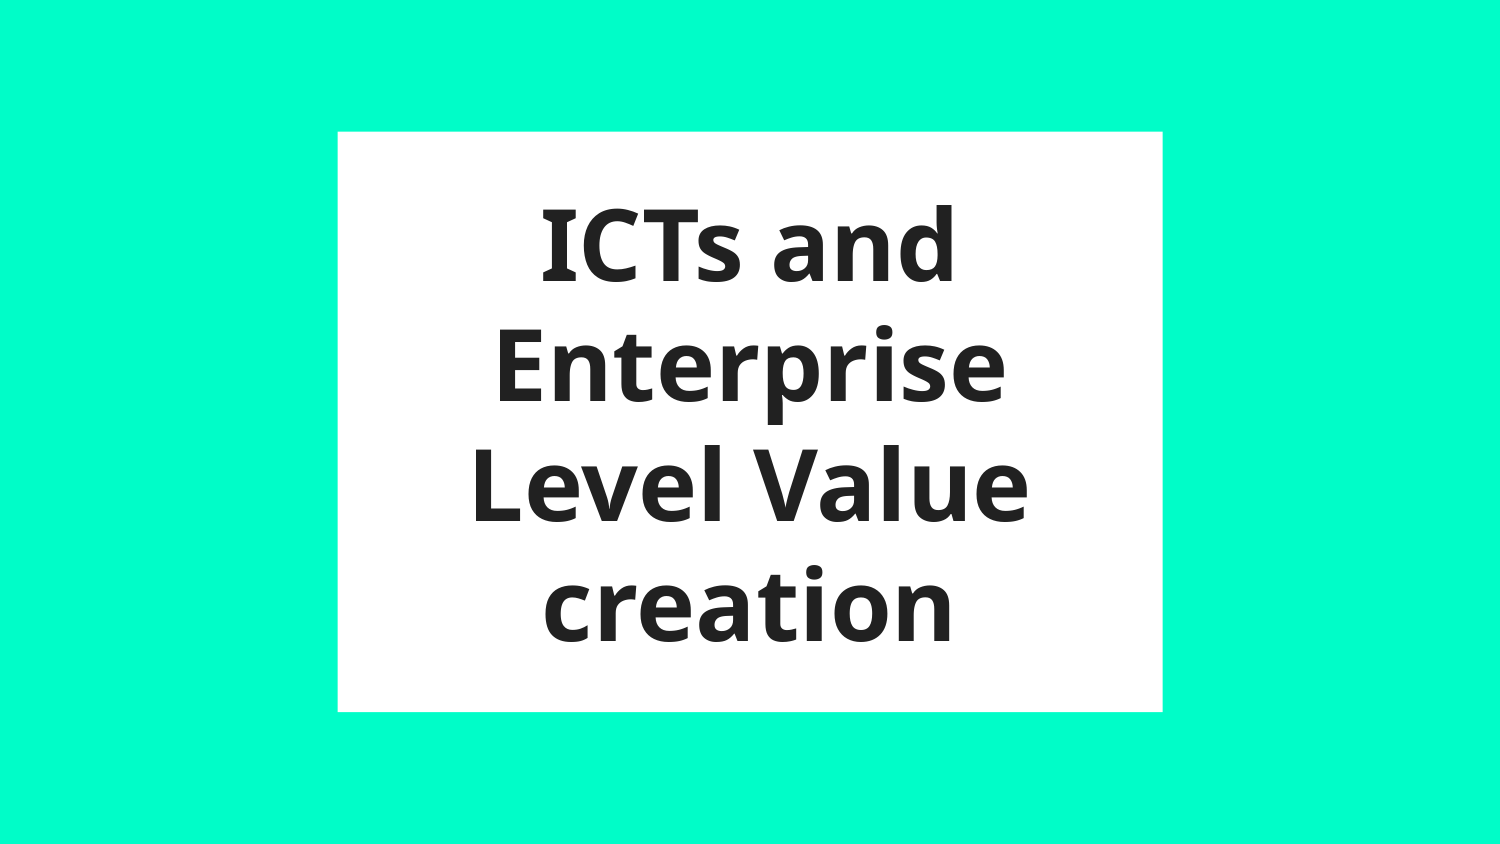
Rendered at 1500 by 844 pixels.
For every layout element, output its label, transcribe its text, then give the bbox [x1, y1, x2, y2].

title ICTs and Enterprise Level Value creation [337, 131, 1163, 713]
